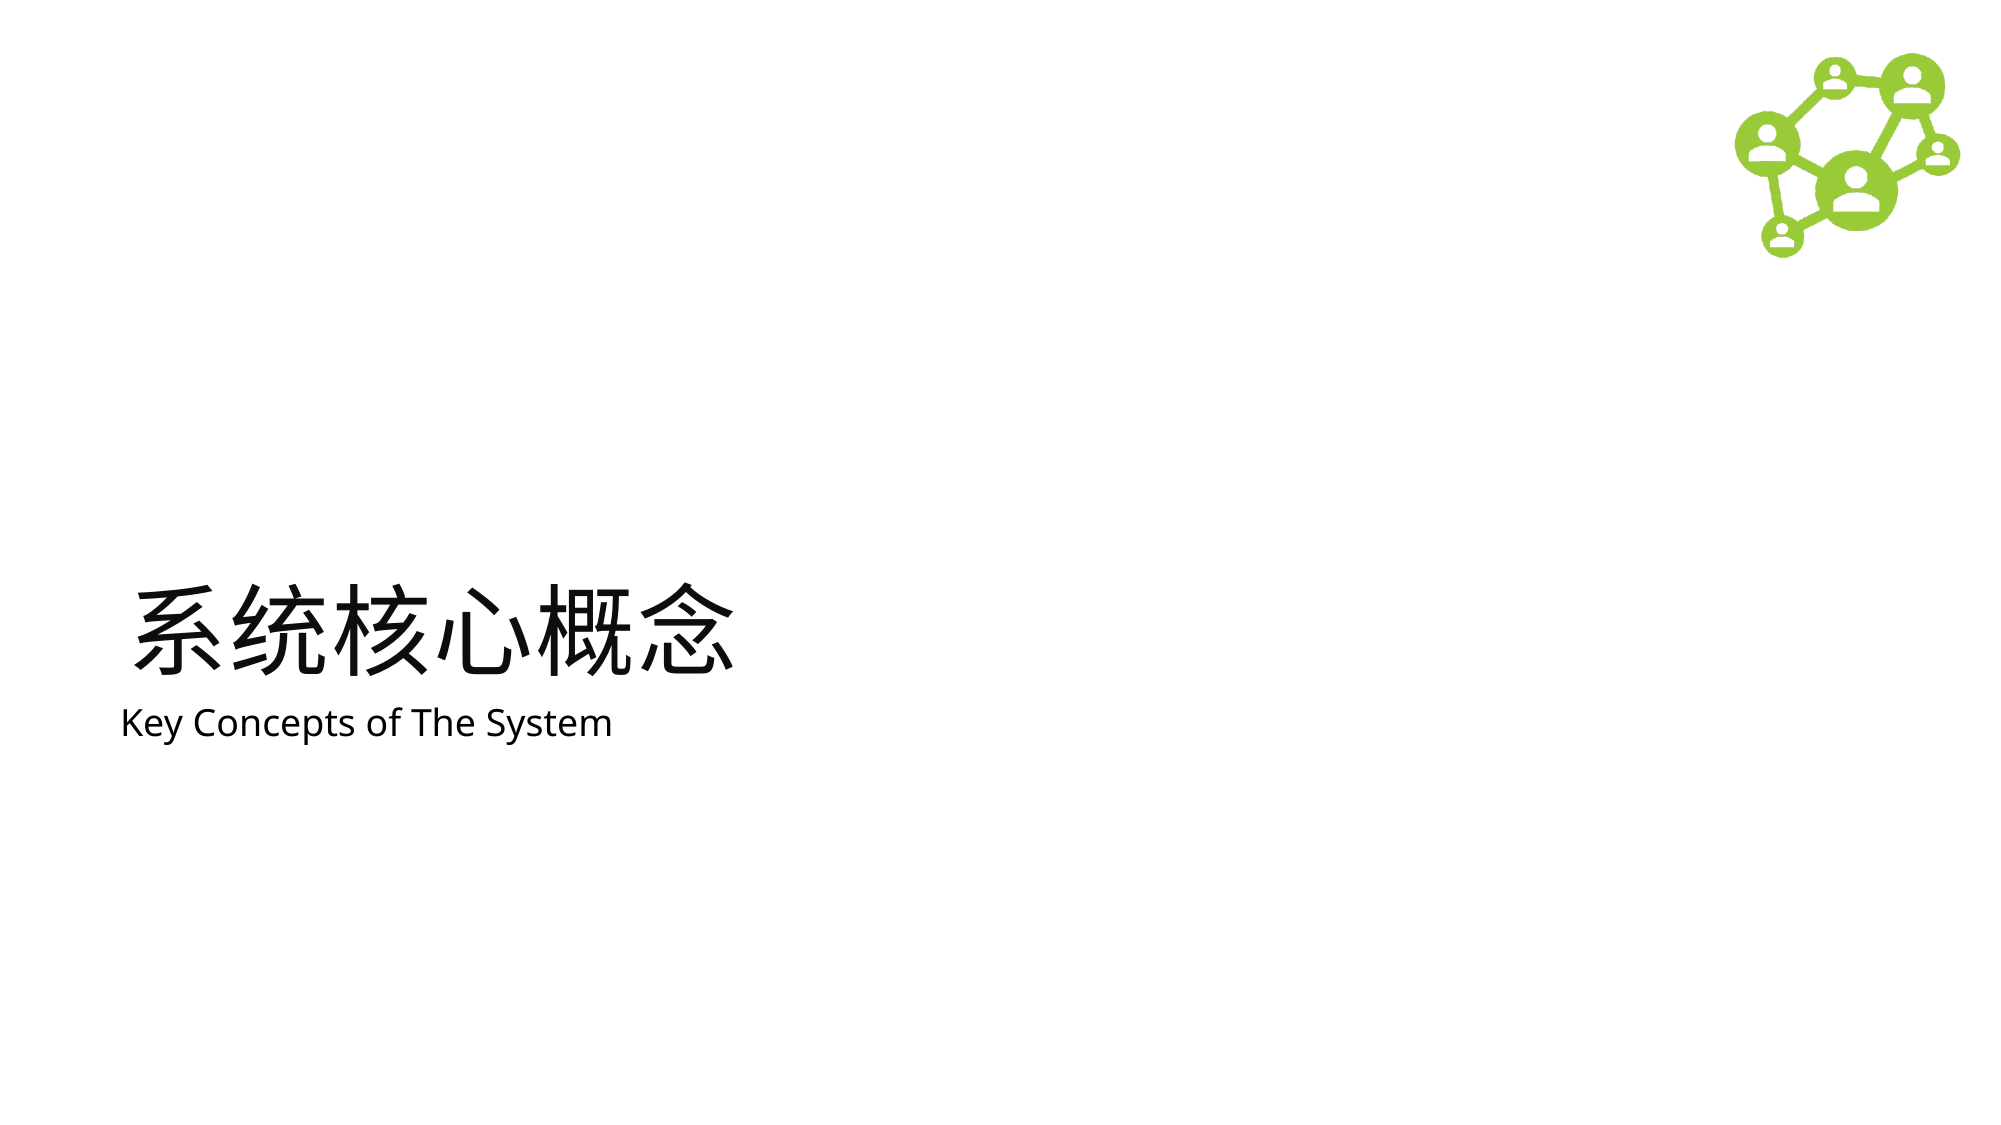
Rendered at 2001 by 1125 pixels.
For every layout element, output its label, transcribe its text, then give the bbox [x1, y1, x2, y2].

list Key Concepts of The System [112, 696, 1818, 884]
title 系统核心概念 [112, 282, 1818, 695]
picture [1719, 30, 1972, 283]
